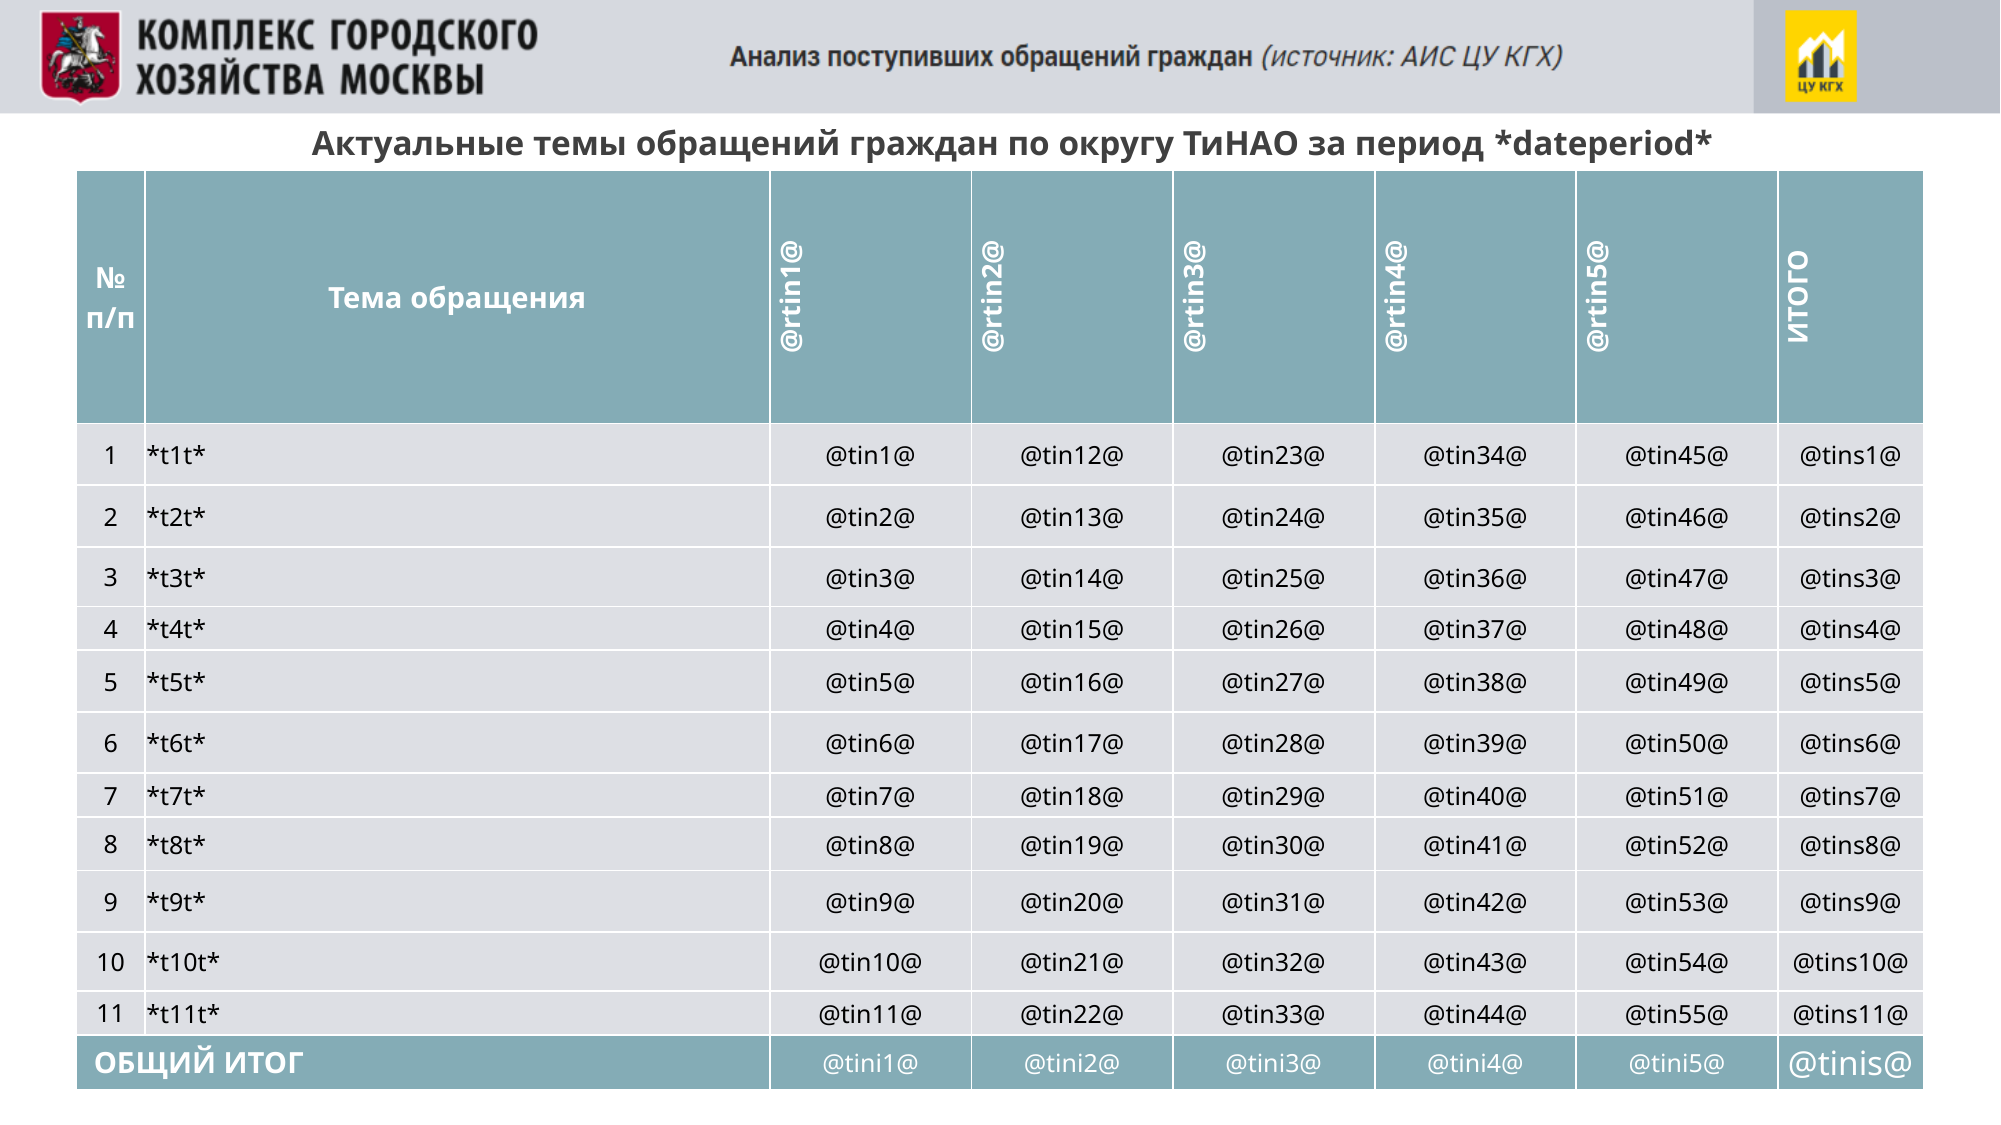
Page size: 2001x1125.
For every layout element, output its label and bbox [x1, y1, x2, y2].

table_cell [1174, 651, 1374, 711]
table_cell [1577, 871, 1777, 931]
table_cell [1174, 992, 1374, 1034]
table_cell [972, 651, 1172, 711]
table_cell [77, 992, 144, 1034]
table_cell [1174, 818, 1374, 870]
table_cell [146, 818, 769, 870]
table_cell [1174, 774, 1374, 816]
table_cell [146, 548, 769, 606]
table_cell [1376, 818, 1575, 870]
table_cell [972, 486, 1172, 546]
table_cell [77, 818, 144, 870]
table_cell [146, 992, 769, 1034]
table_cell [77, 424, 144, 484]
table_cell [1779, 486, 1923, 546]
table_cell [1376, 651, 1575, 711]
table_cell [771, 486, 971, 546]
table_cell [972, 774, 1172, 816]
table_cell [1376, 713, 1575, 772]
table_cell [1174, 871, 1374, 931]
table_cell [1376, 424, 1575, 484]
table_header [972, 171, 1172, 423]
table_cell [972, 992, 1172, 1034]
table_cell [972, 424, 1172, 484]
table_cell [1376, 607, 1575, 649]
table_cell [1779, 1036, 1923, 1089]
table_cell [1577, 548, 1777, 606]
table_cell [146, 713, 769, 772]
table_cell [1376, 1036, 1575, 1089]
table_cell [77, 1036, 769, 1089]
table_cell [1577, 713, 1777, 772]
table_cell [146, 607, 769, 649]
table_cell [771, 651, 971, 711]
table_cell [972, 607, 1172, 649]
table_cell [771, 607, 971, 649]
table_header [1376, 171, 1575, 423]
table_cell [1577, 607, 1777, 649]
table_cell [1779, 871, 1923, 931]
table_cell [1577, 933, 1777, 990]
table_header [1779, 171, 1923, 423]
table_header [1174, 171, 1374, 423]
table_cell [1376, 774, 1575, 816]
table_cell [972, 1036, 1172, 1089]
picture [0, 0, 2000, 115]
table_cell [146, 774, 769, 816]
table_cell [77, 651, 144, 711]
table_cell [771, 774, 971, 816]
table_header [1577, 171, 1777, 423]
table_cell [972, 933, 1172, 990]
table_cell [77, 486, 144, 546]
table_cell [1174, 607, 1374, 649]
table_cell [1779, 651, 1923, 711]
table_cell [146, 424, 769, 484]
table_cell [1577, 1036, 1777, 1089]
table_cell [1577, 818, 1777, 870]
table_cell [1577, 486, 1777, 546]
table_cell [1779, 548, 1923, 606]
table_cell [771, 992, 971, 1034]
table_cell [1779, 818, 1923, 870]
table_cell [771, 713, 971, 772]
table_cell [1577, 992, 1777, 1034]
table_cell [771, 1036, 971, 1089]
text_box [76, 115, 1963, 170]
table_cell [1376, 933, 1575, 990]
table_cell [1577, 651, 1777, 711]
table_cell [1174, 713, 1374, 772]
table_cell [972, 818, 1172, 870]
table_cell [146, 486, 769, 546]
table_cell [1376, 486, 1575, 546]
table_cell [1174, 424, 1374, 484]
table_cell [771, 871, 971, 931]
table_cell [1577, 424, 1777, 484]
table_cell [77, 713, 144, 772]
table_cell [771, 933, 971, 990]
table_cell [972, 713, 1172, 772]
table_cell [1779, 933, 1923, 990]
table_cell [1376, 992, 1575, 1034]
table_cell [1779, 607, 1923, 649]
table_cell [146, 933, 769, 990]
table_cell [1376, 548, 1575, 606]
table_cell [972, 548, 1172, 606]
table_header [146, 171, 769, 423]
table_cell [1174, 548, 1374, 606]
table_header [77, 171, 144, 423]
table_cell [77, 933, 144, 990]
table_cell [146, 871, 769, 931]
table_cell [77, 548, 144, 606]
table_cell [77, 774, 144, 816]
table_cell [1779, 424, 1923, 484]
table_cell [1779, 774, 1923, 816]
table_cell [1174, 933, 1374, 990]
table_cell [1174, 486, 1374, 546]
table_cell [1779, 713, 1923, 772]
table_cell [77, 607, 144, 649]
table_cell [771, 818, 971, 870]
table_cell [1376, 871, 1575, 931]
table_cell [1779, 992, 1923, 1034]
table_cell [972, 871, 1172, 931]
table_cell [771, 424, 971, 484]
table_cell [146, 651, 769, 711]
table_cell [771, 548, 971, 606]
table_cell [1577, 774, 1777, 816]
table_cell [77, 871, 144, 931]
table_cell [1174, 1036, 1374, 1089]
table_header [771, 171, 971, 423]
